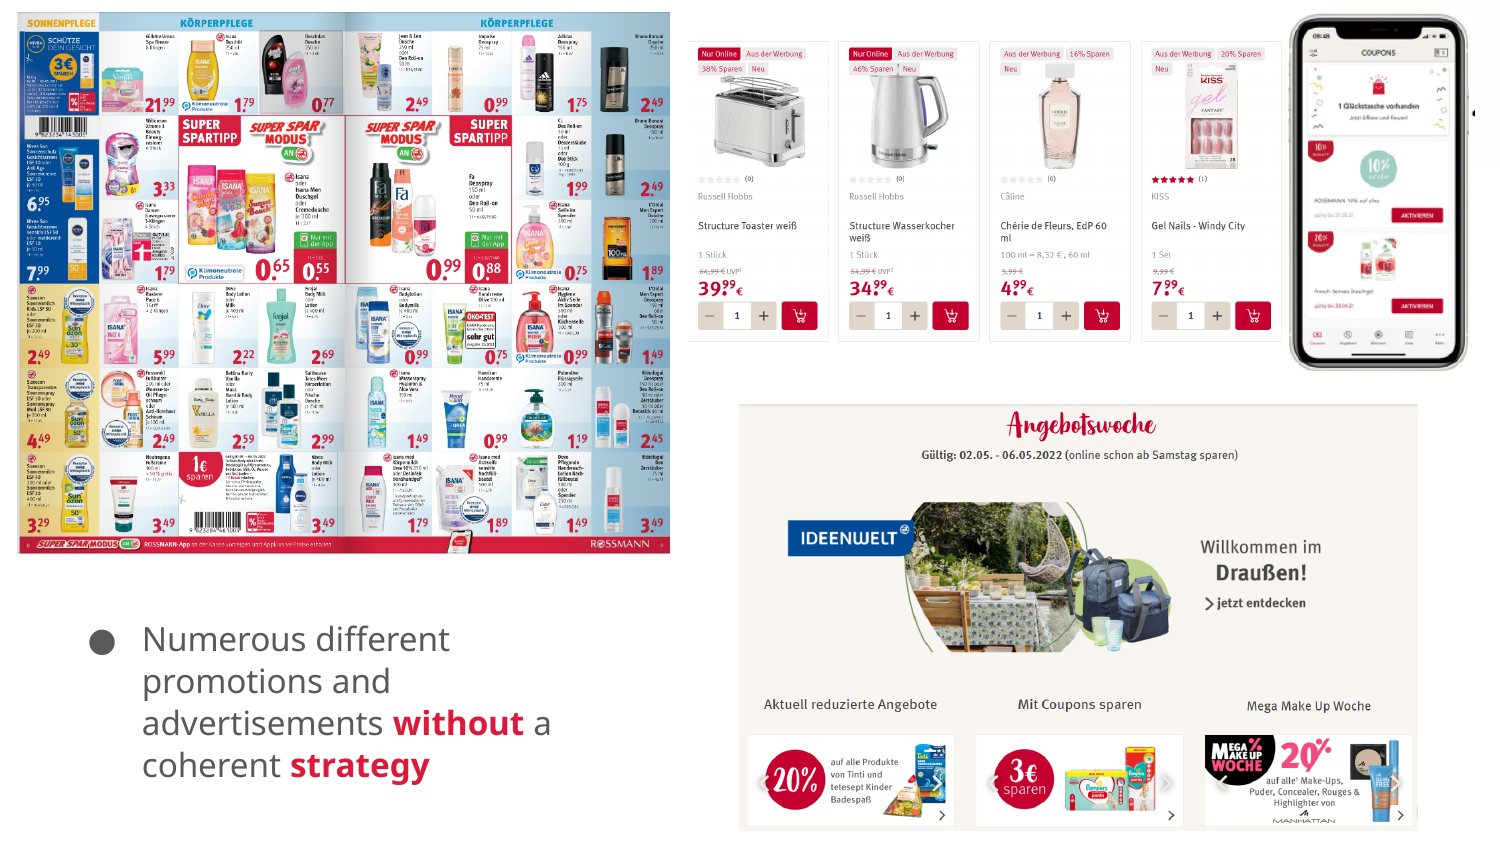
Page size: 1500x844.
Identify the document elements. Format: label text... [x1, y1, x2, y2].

list Numerous different promotions and advertisements without a coherent strategy [51, 601, 636, 822]
picture [17, 12, 670, 554]
picture [739, 404, 1418, 832]
picture [688, 0, 1500, 371]
